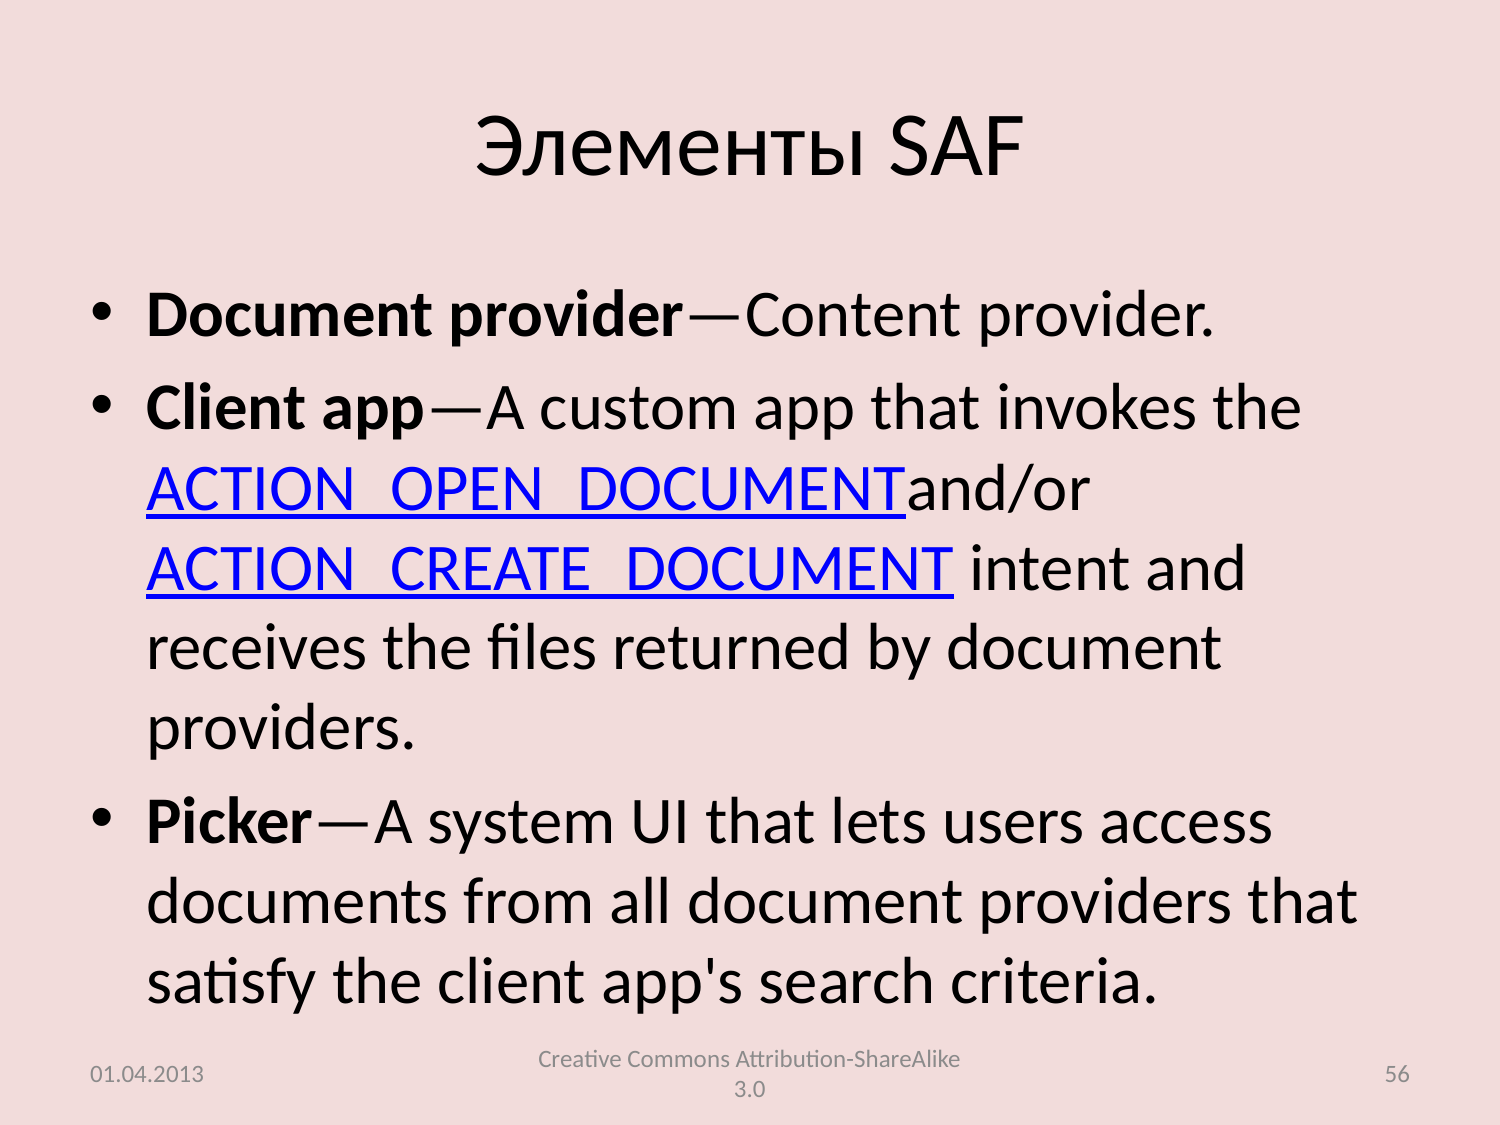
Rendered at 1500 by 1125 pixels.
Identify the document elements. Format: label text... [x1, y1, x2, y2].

list Document provider—Content provider. Client app—A custom app that invokes the ACTION_OPEN_DOCUMENTand/or ACTION_CREATE_DOCUMENT intent and receives the files returned by document providers. Picker—A system UI that lets users access documents from all document providers that satisfy the client app's search criteria. [74, 262, 1426, 1006]
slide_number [75, 1042, 425, 1103]
slide_number 56 [1074, 1042, 1425, 1103]
title Элементы SAF [74, 44, 1426, 233]
footer Creative Commons Attribution-ShareAlike 3.0 [512, 1042, 988, 1103]
